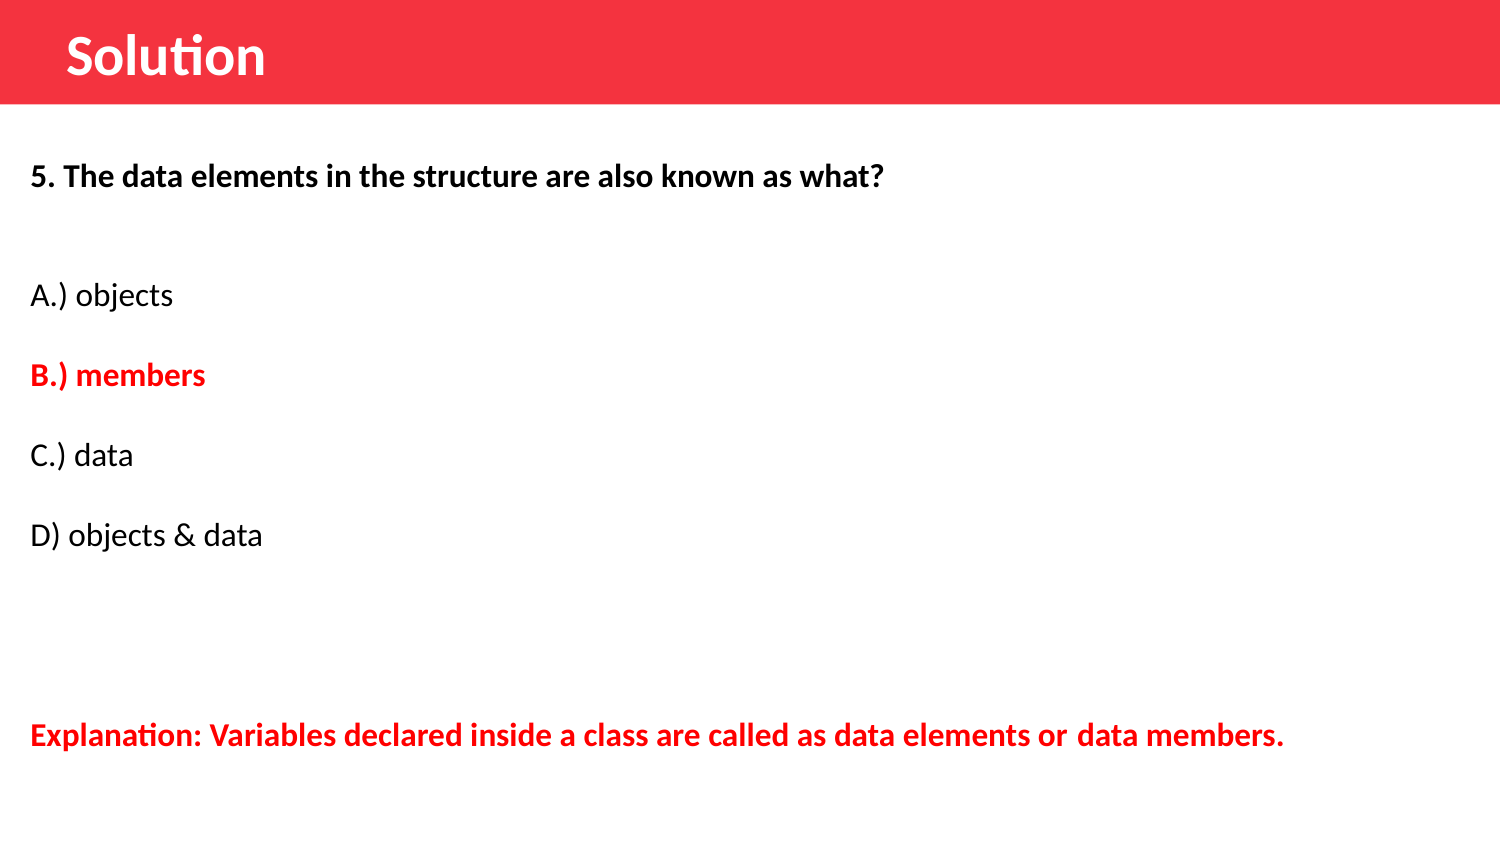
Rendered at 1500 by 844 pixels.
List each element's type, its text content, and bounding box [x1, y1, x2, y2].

text_box Solution [63, 15, 1203, 80]
text_box [0, 0, 1500, 105]
text_box 5. The data elements in the structure are also known as what? A.) objects B.) members C.) data D) objects & data Explanation: Variables declared inside a class are called as data elements or data members. [15, 138, 1484, 794]
